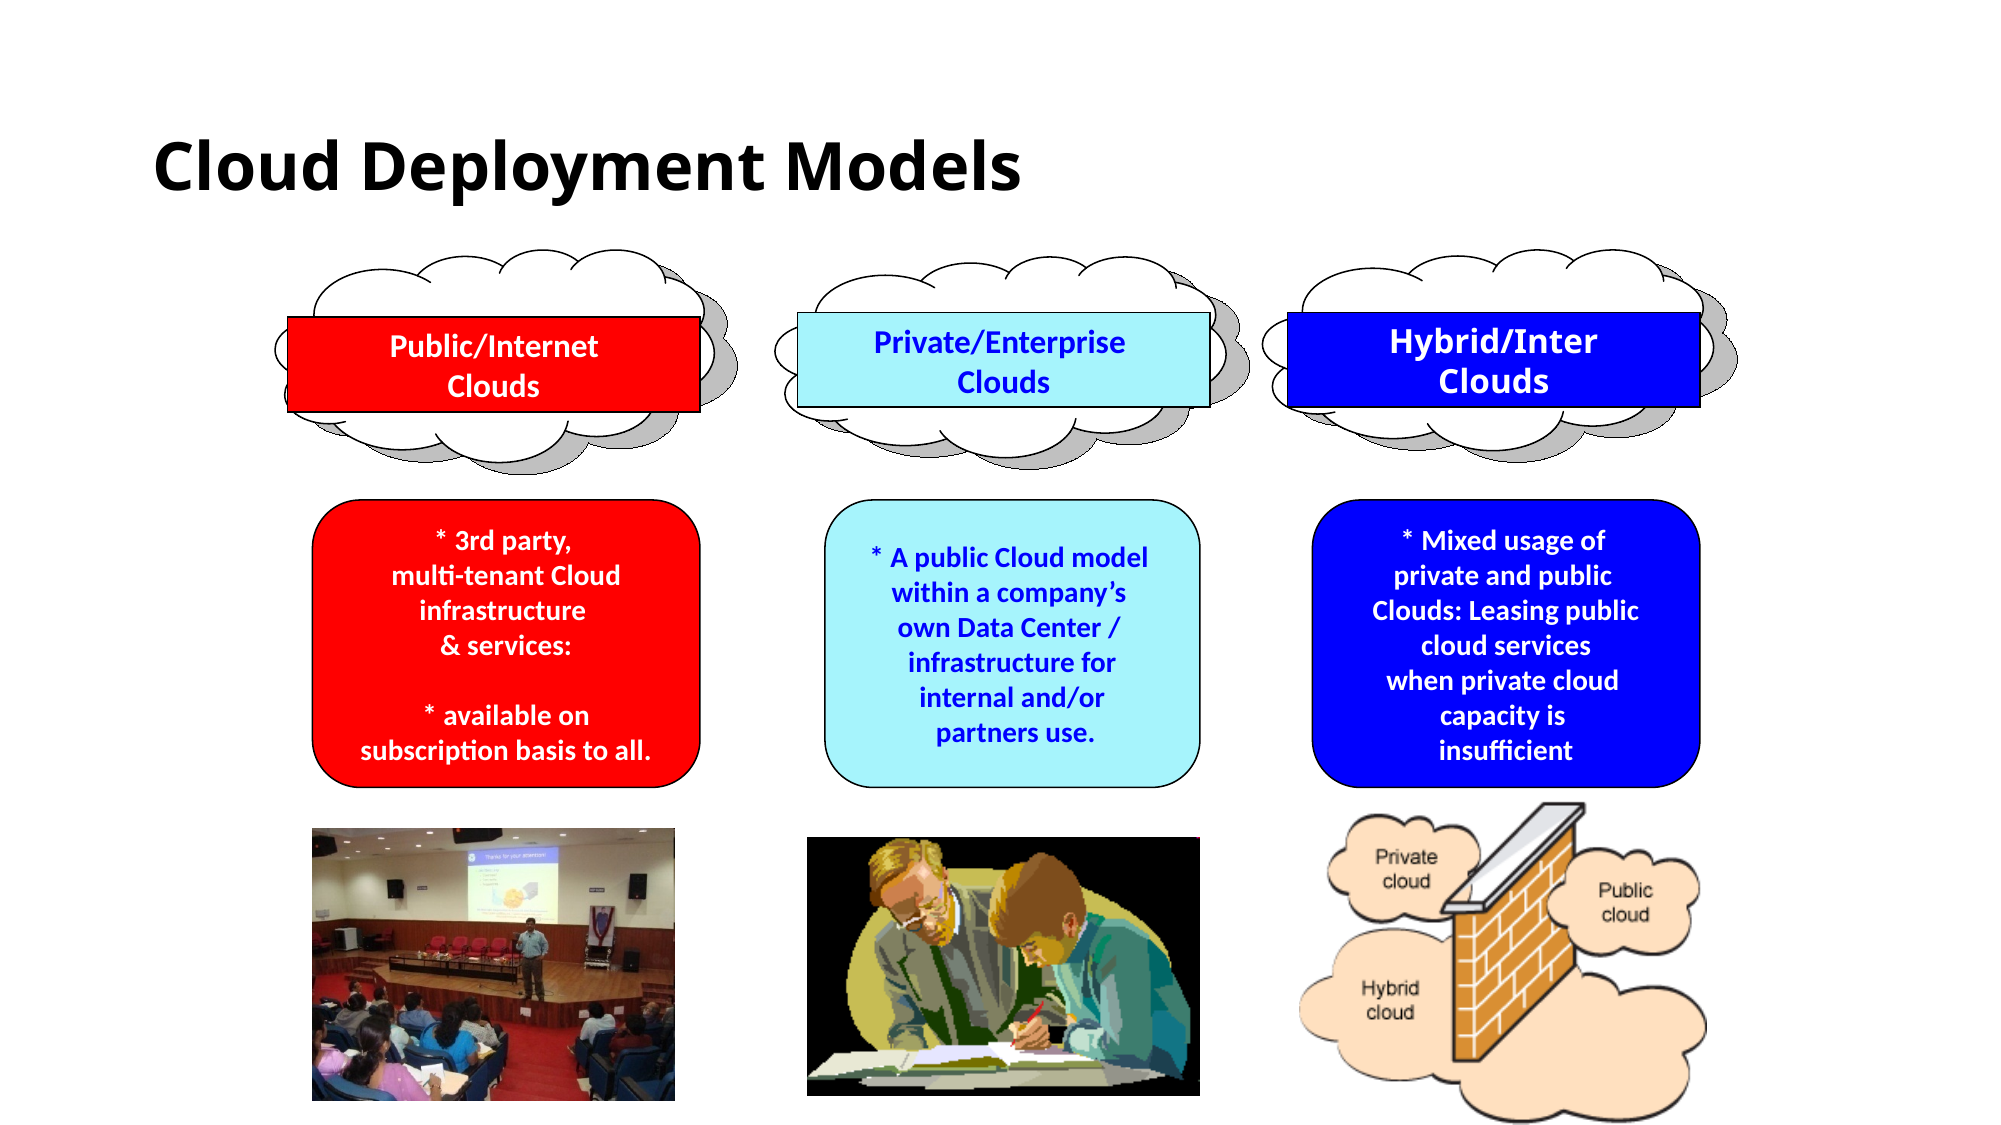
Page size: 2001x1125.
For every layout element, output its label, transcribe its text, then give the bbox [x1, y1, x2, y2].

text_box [1262, 249, 1738, 1125]
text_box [274, 249, 738, 1101]
title Cloud Deployment Models [137, 59, 1863, 278]
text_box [774, 256, 1250, 1096]
